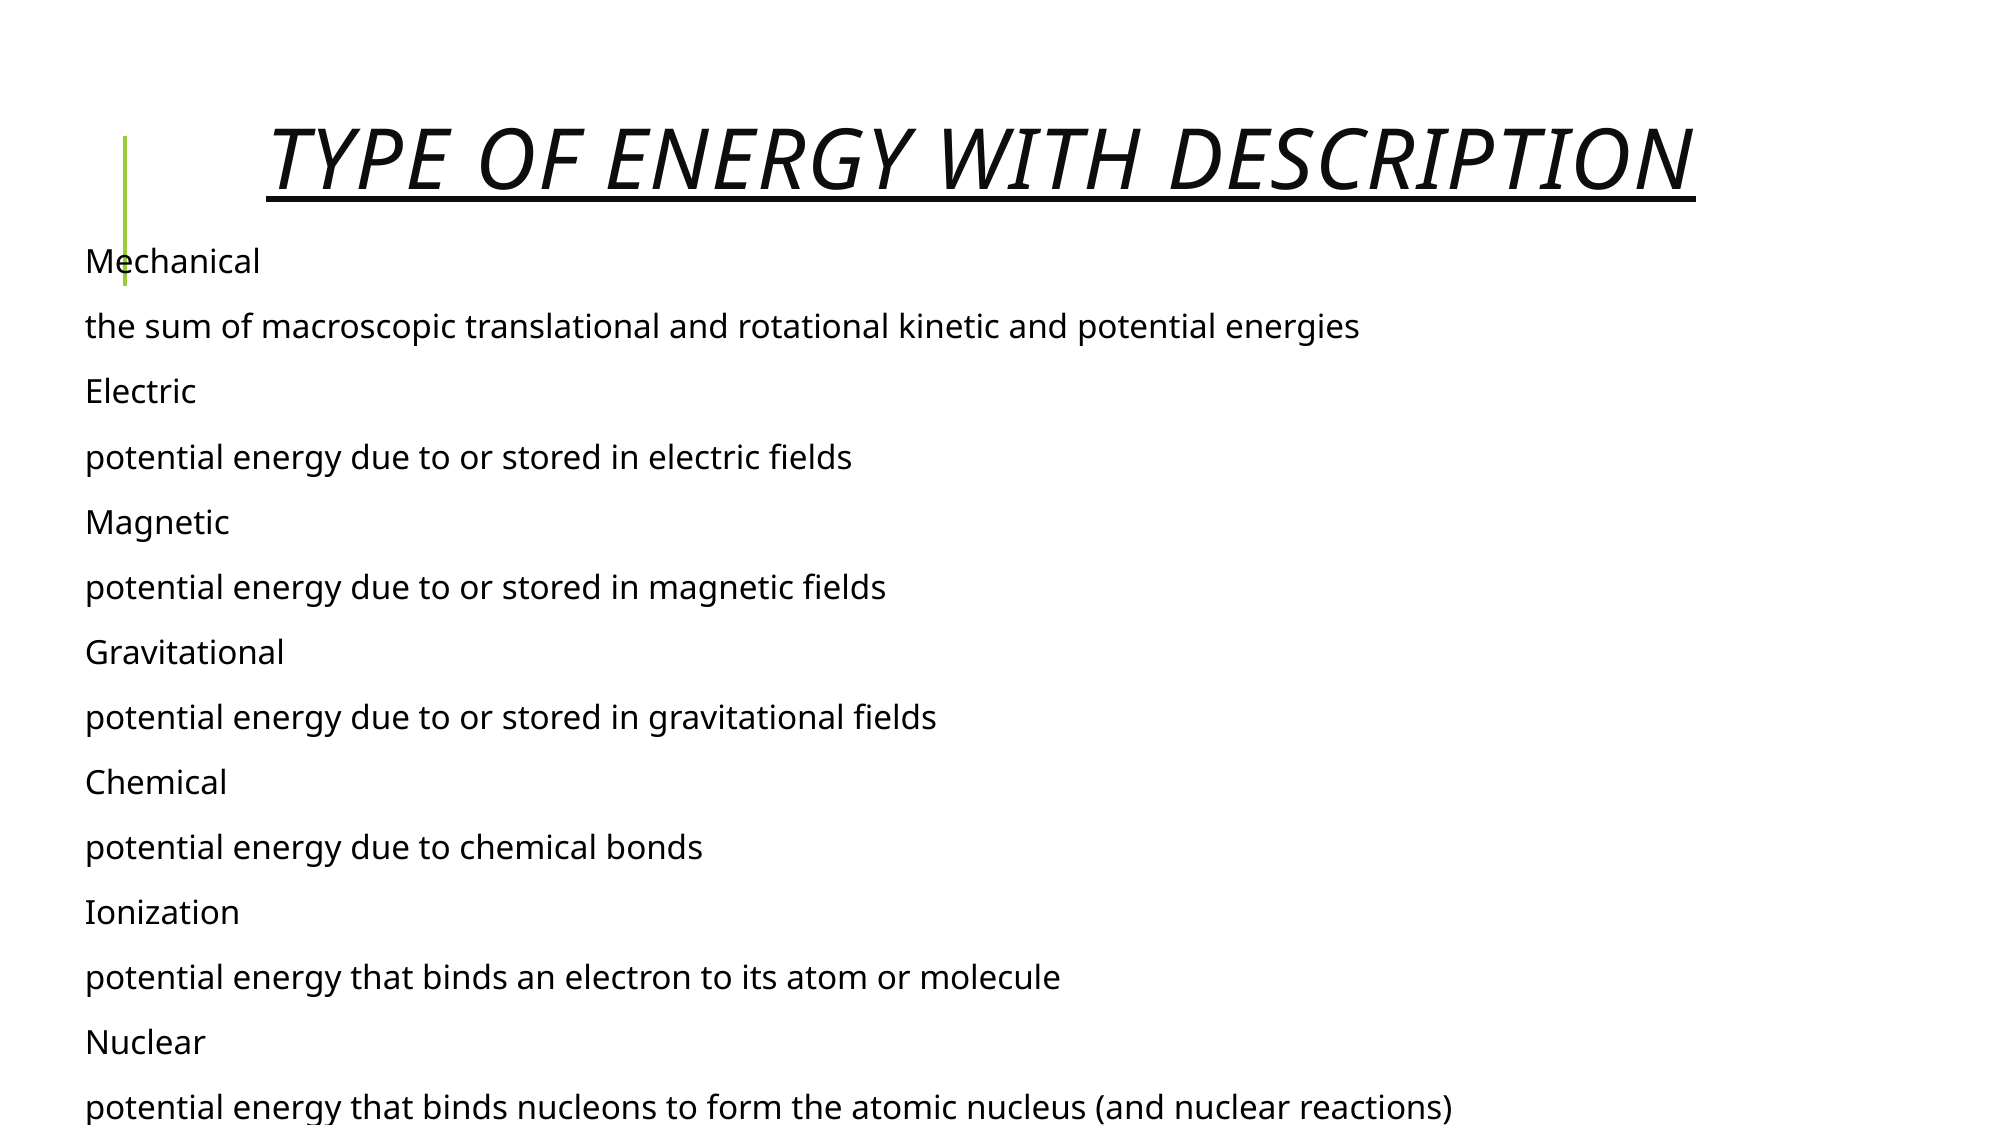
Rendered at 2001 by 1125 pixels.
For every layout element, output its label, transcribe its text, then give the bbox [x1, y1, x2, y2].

list Mechanical the sum of macroscopic translational and rotational kinetic and potential energies Electric potential energy due to or stored in electric fields Magnetic potential energy due to or stored in magnetic fields Gravitational potential energy due to or stored in gravitational fields Chemical potential energy due to chemical bonds Ionization potential energy that binds an electron to its atom or molecule Nuclear potential energy that binds nucleons to form the atomic nucleus (and nuclear reactions) [62, 237, 2000, 1125]
title Type of energy with Description [251, 90, 1763, 237]
